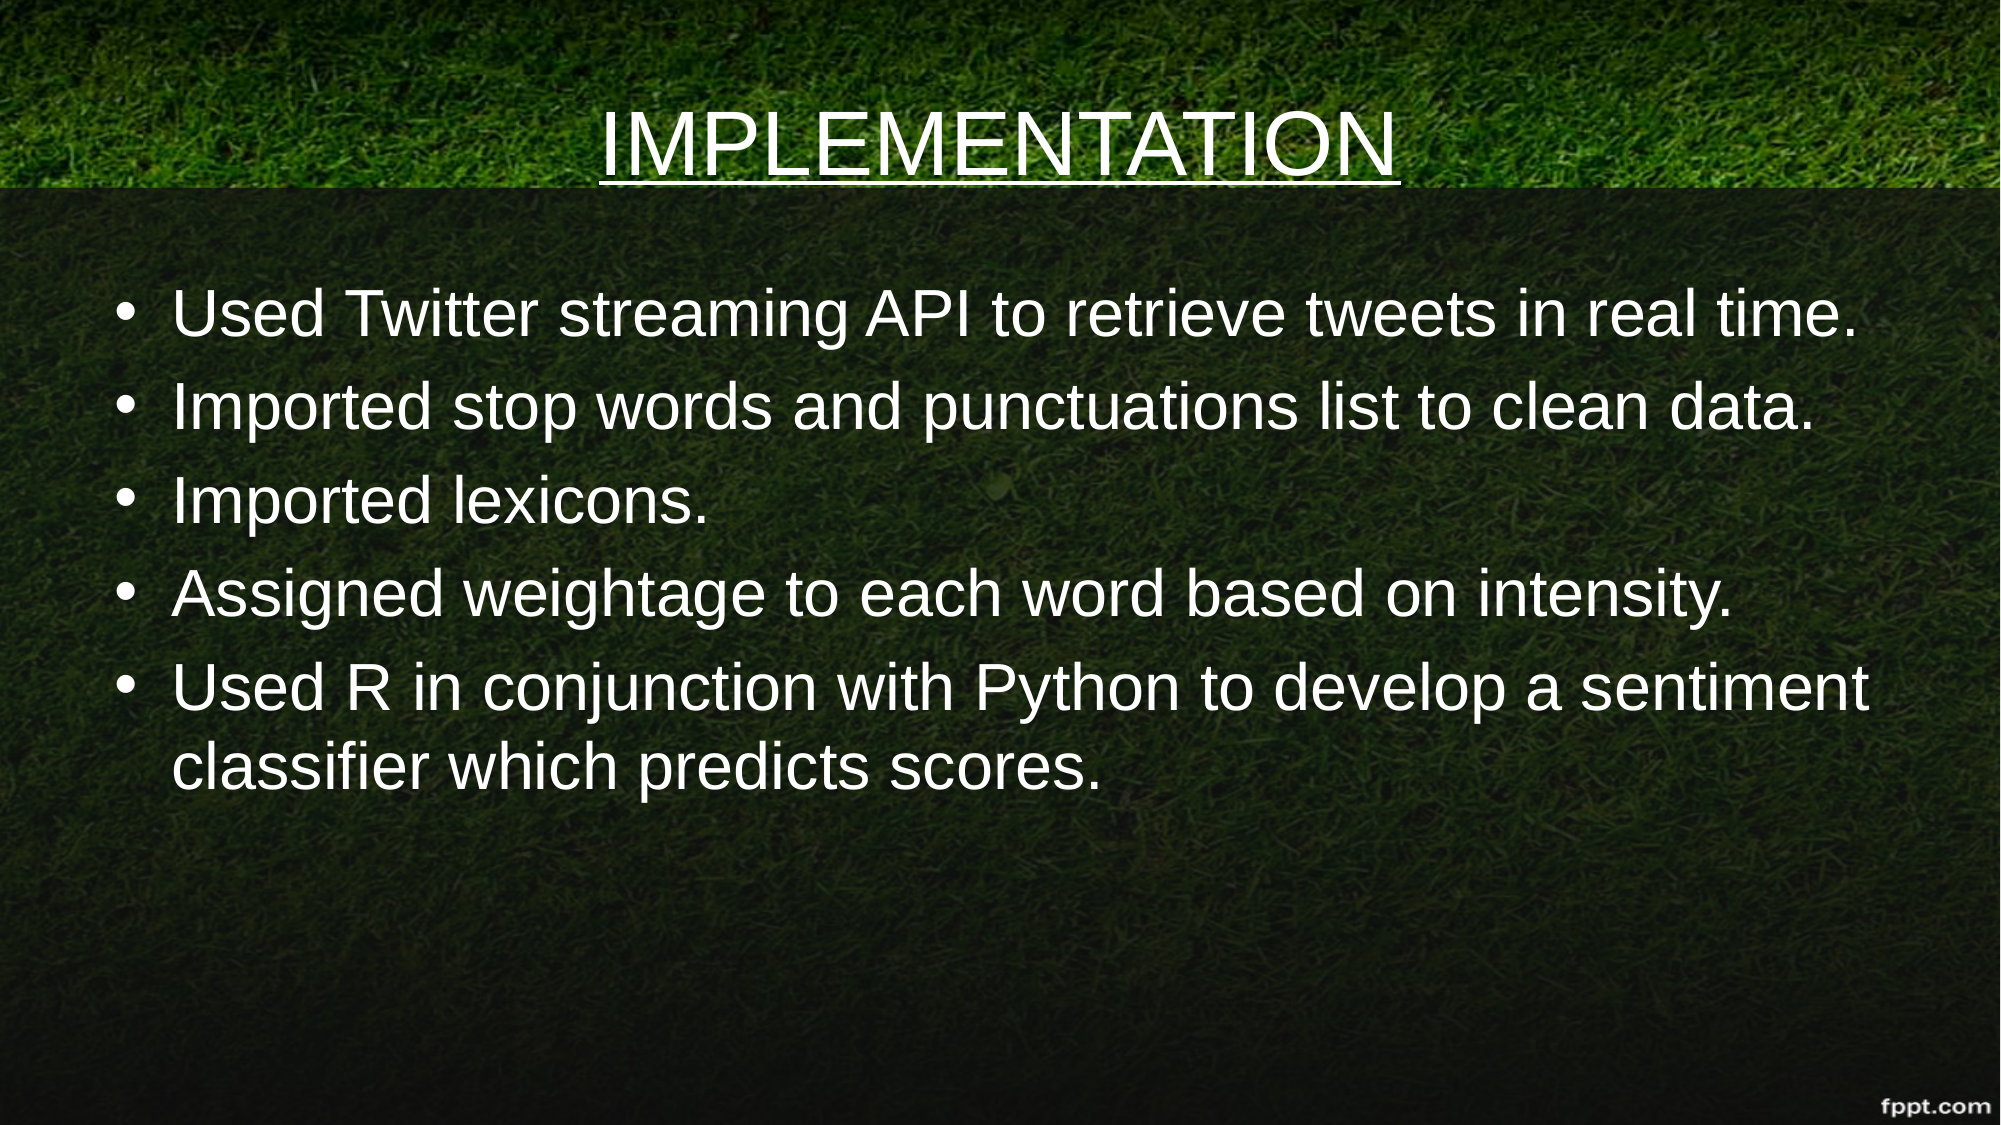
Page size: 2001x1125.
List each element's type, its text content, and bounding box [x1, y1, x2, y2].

picture [0, 0, 2001, 1125]
list Used Twitter streaming API to retrieve tweets in real time. Imported stop words and punctuations list to clean data. Imported lexicons. Assigned weightage to each word based on intensity. Used R in conjunction with Python to develop a sentiment classifier which predicts scores. [99, 262, 1900, 1005]
title IMPLEMENTATION [99, 45, 1900, 233]
